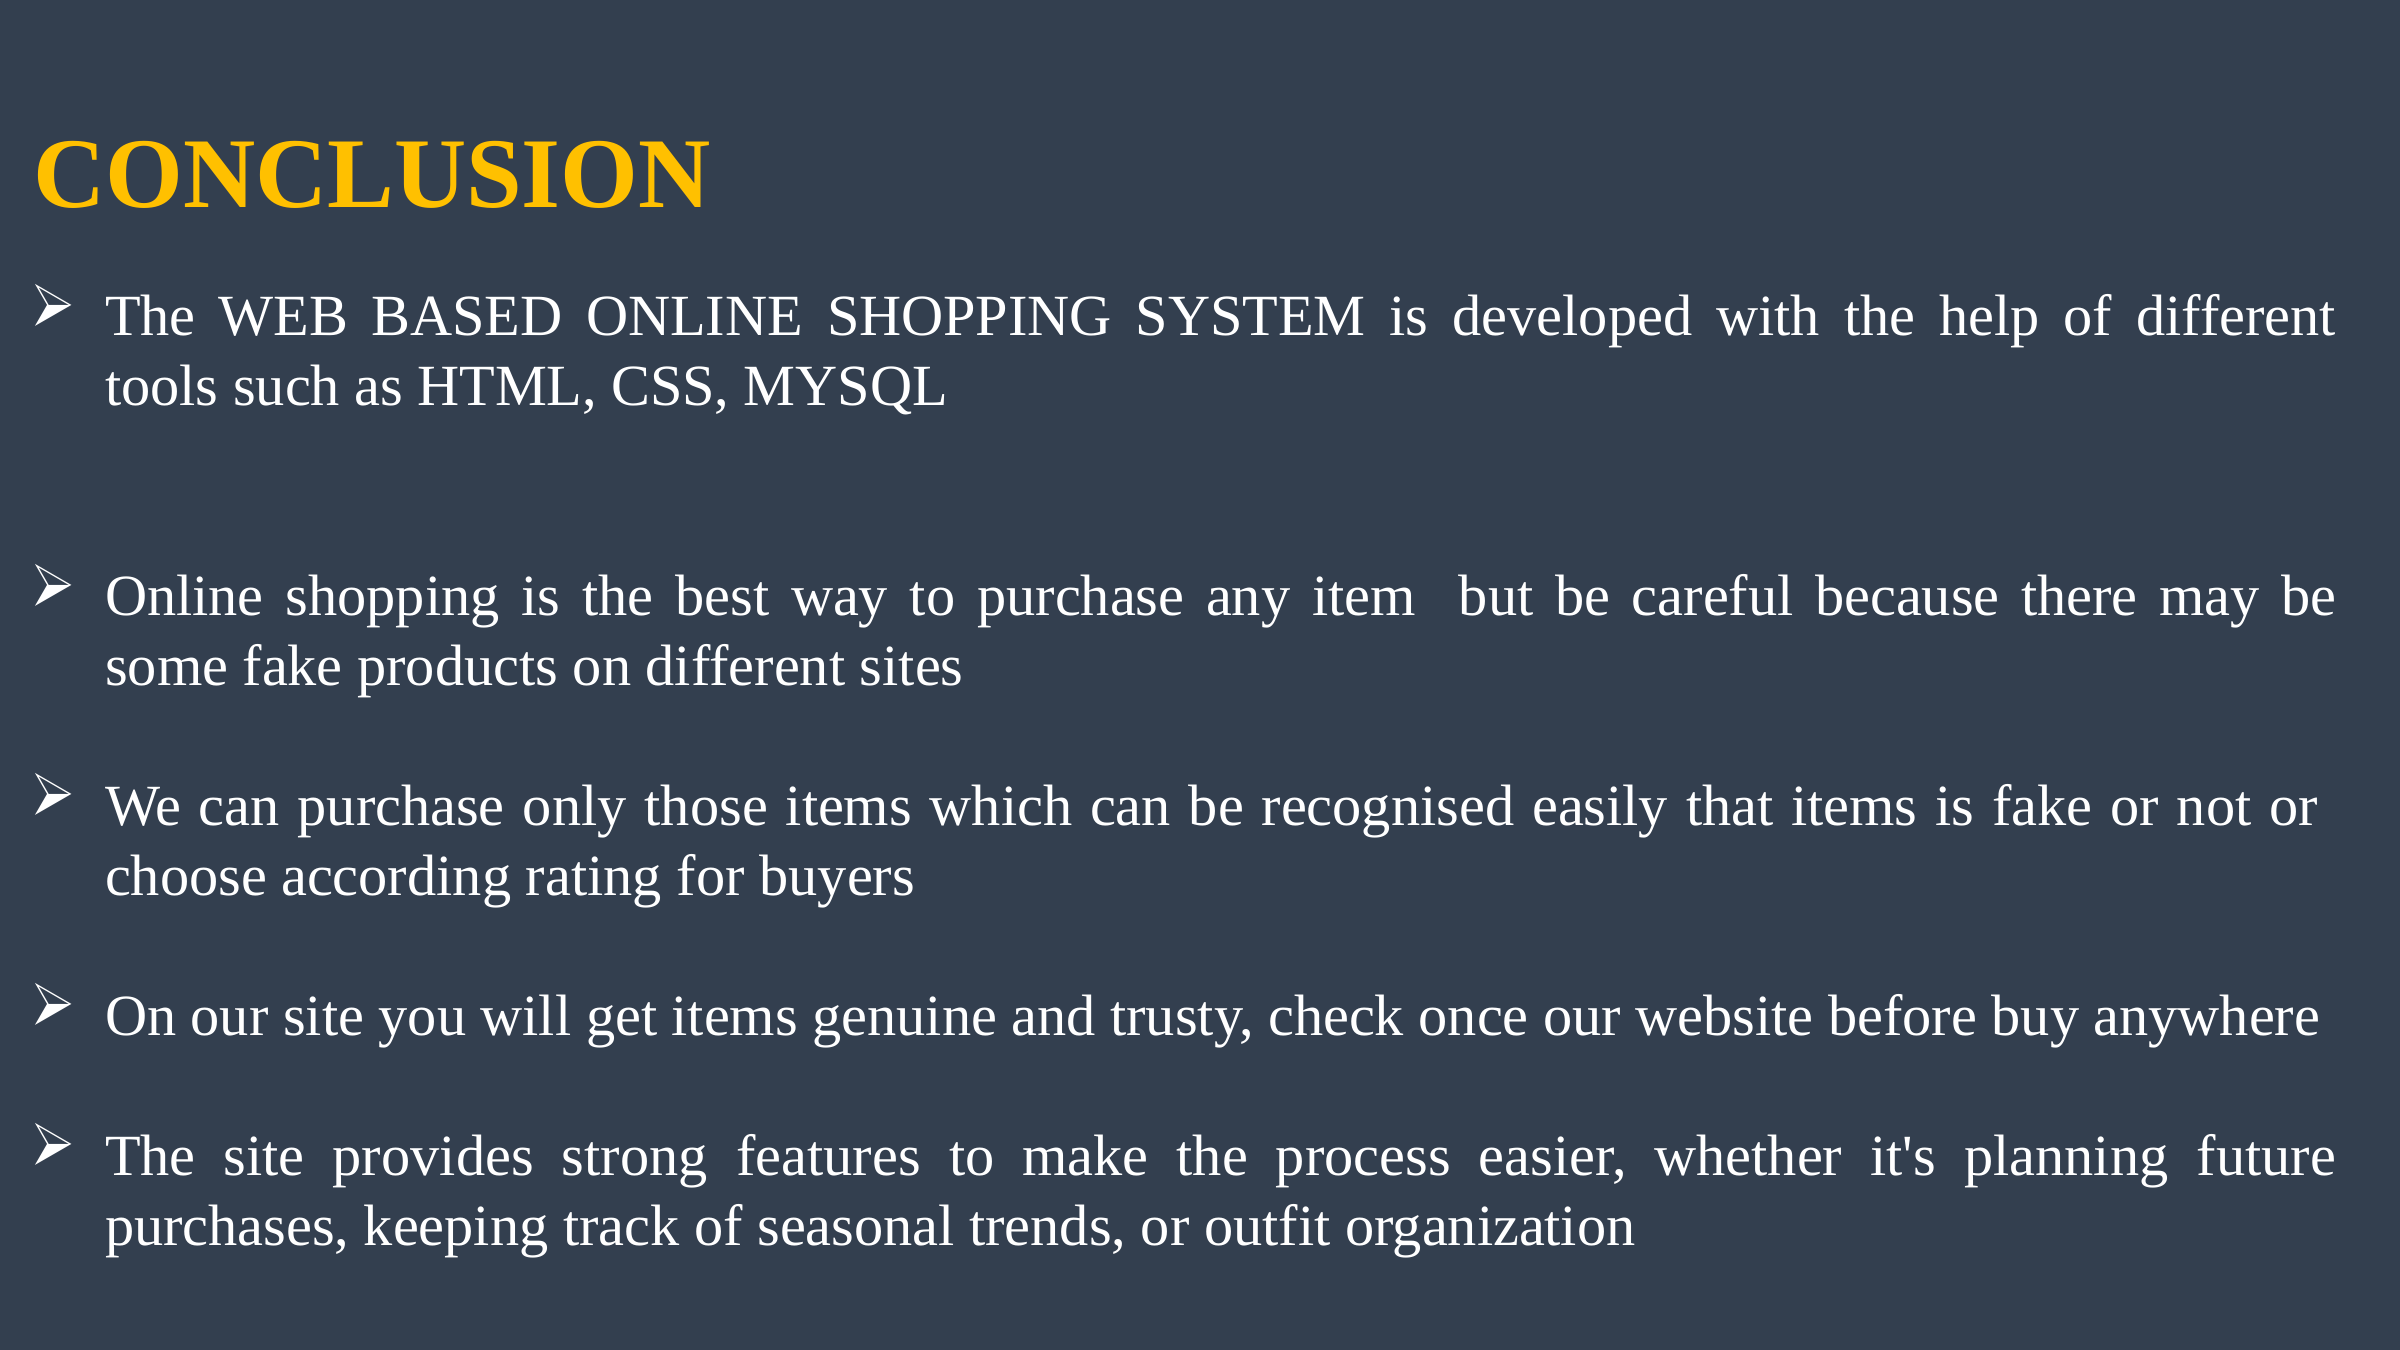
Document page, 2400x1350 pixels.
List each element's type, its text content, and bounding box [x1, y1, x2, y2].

text_box The WEB BASED ONLINE SHOPPING SYSTEM is developed with the help of different tools such as HTML, CSS, MYSQL Online shopping is the best way to purchase any item but be careful because there may be some fake products on different sites We can purchase only those items which can be recognised easily that items is fake or not or choose according rating for buyers On our site you will get items genuine and trusty, check once our website before buy anywhere The site provides strong features to make the process easier, whether it's planning future purchases, keeping track of seasonal trends, or outfit organization [15, 269, 2353, 1335]
text_box CONCLUSION [18, 100, 727, 235]
